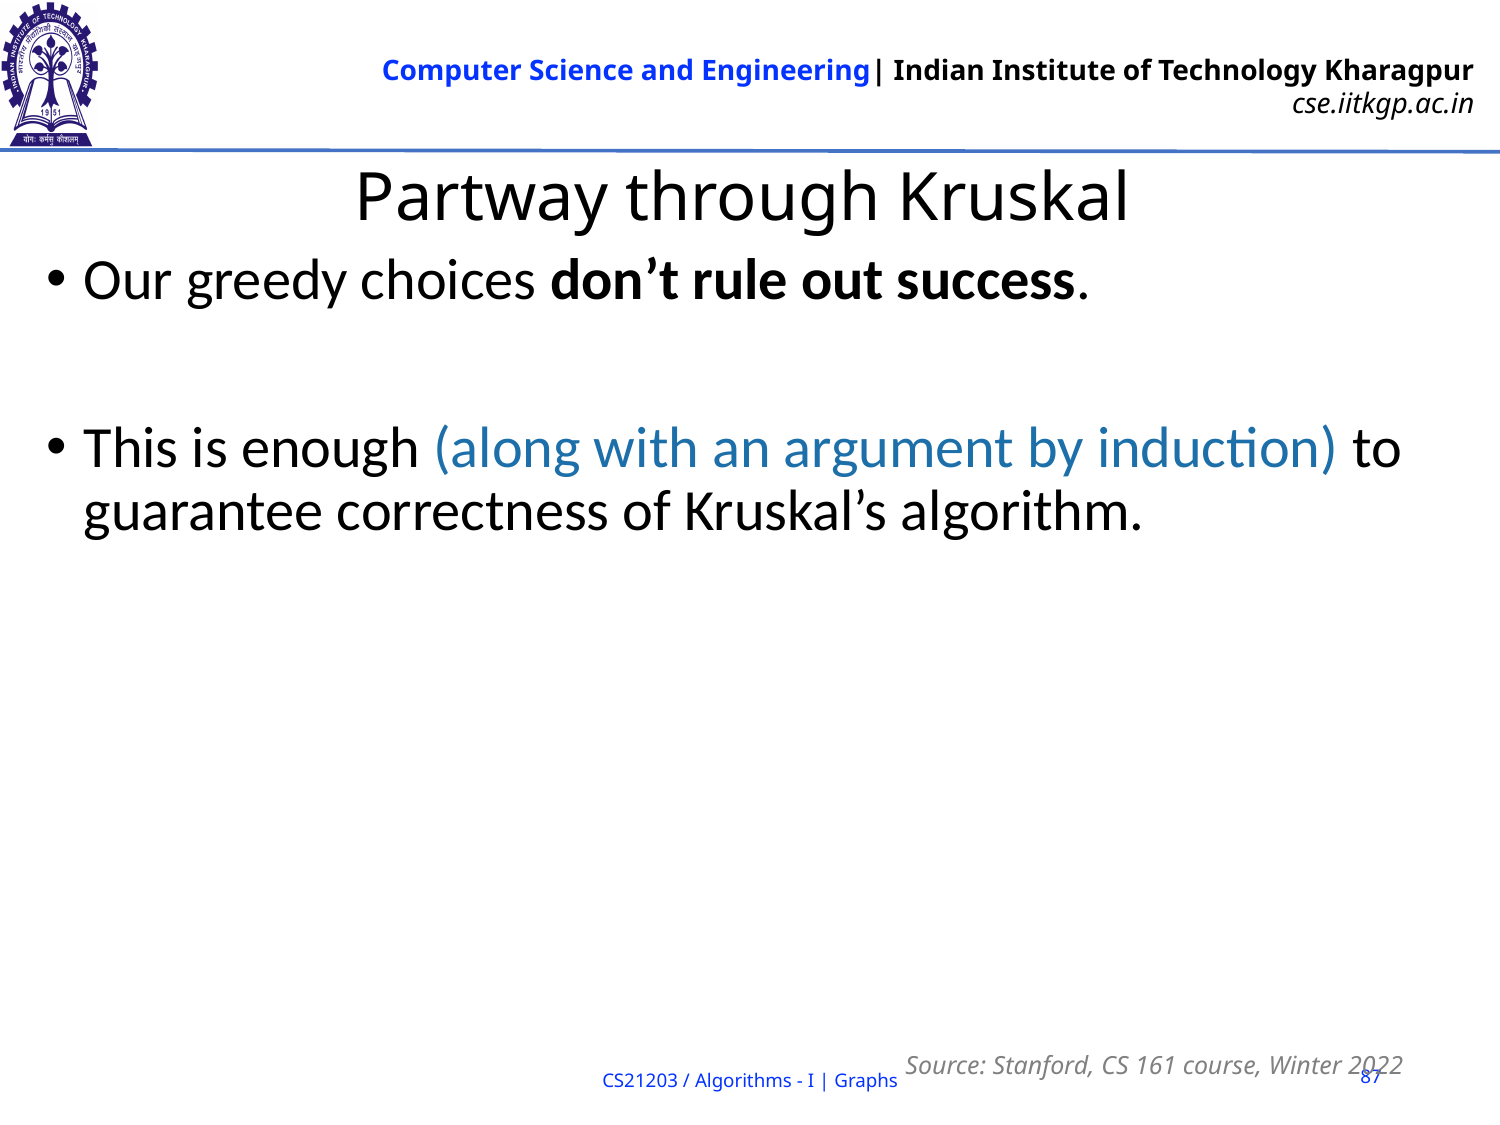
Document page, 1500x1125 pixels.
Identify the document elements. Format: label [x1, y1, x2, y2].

title [47, 98, 1437, 242]
text_box [890, 1040, 1495, 1075]
text_box [31, 242, 1437, 607]
slide_number [1323, 1075, 1397, 1107]
footer [247, 1050, 1253, 1111]
picture [1, 2, 98, 147]
